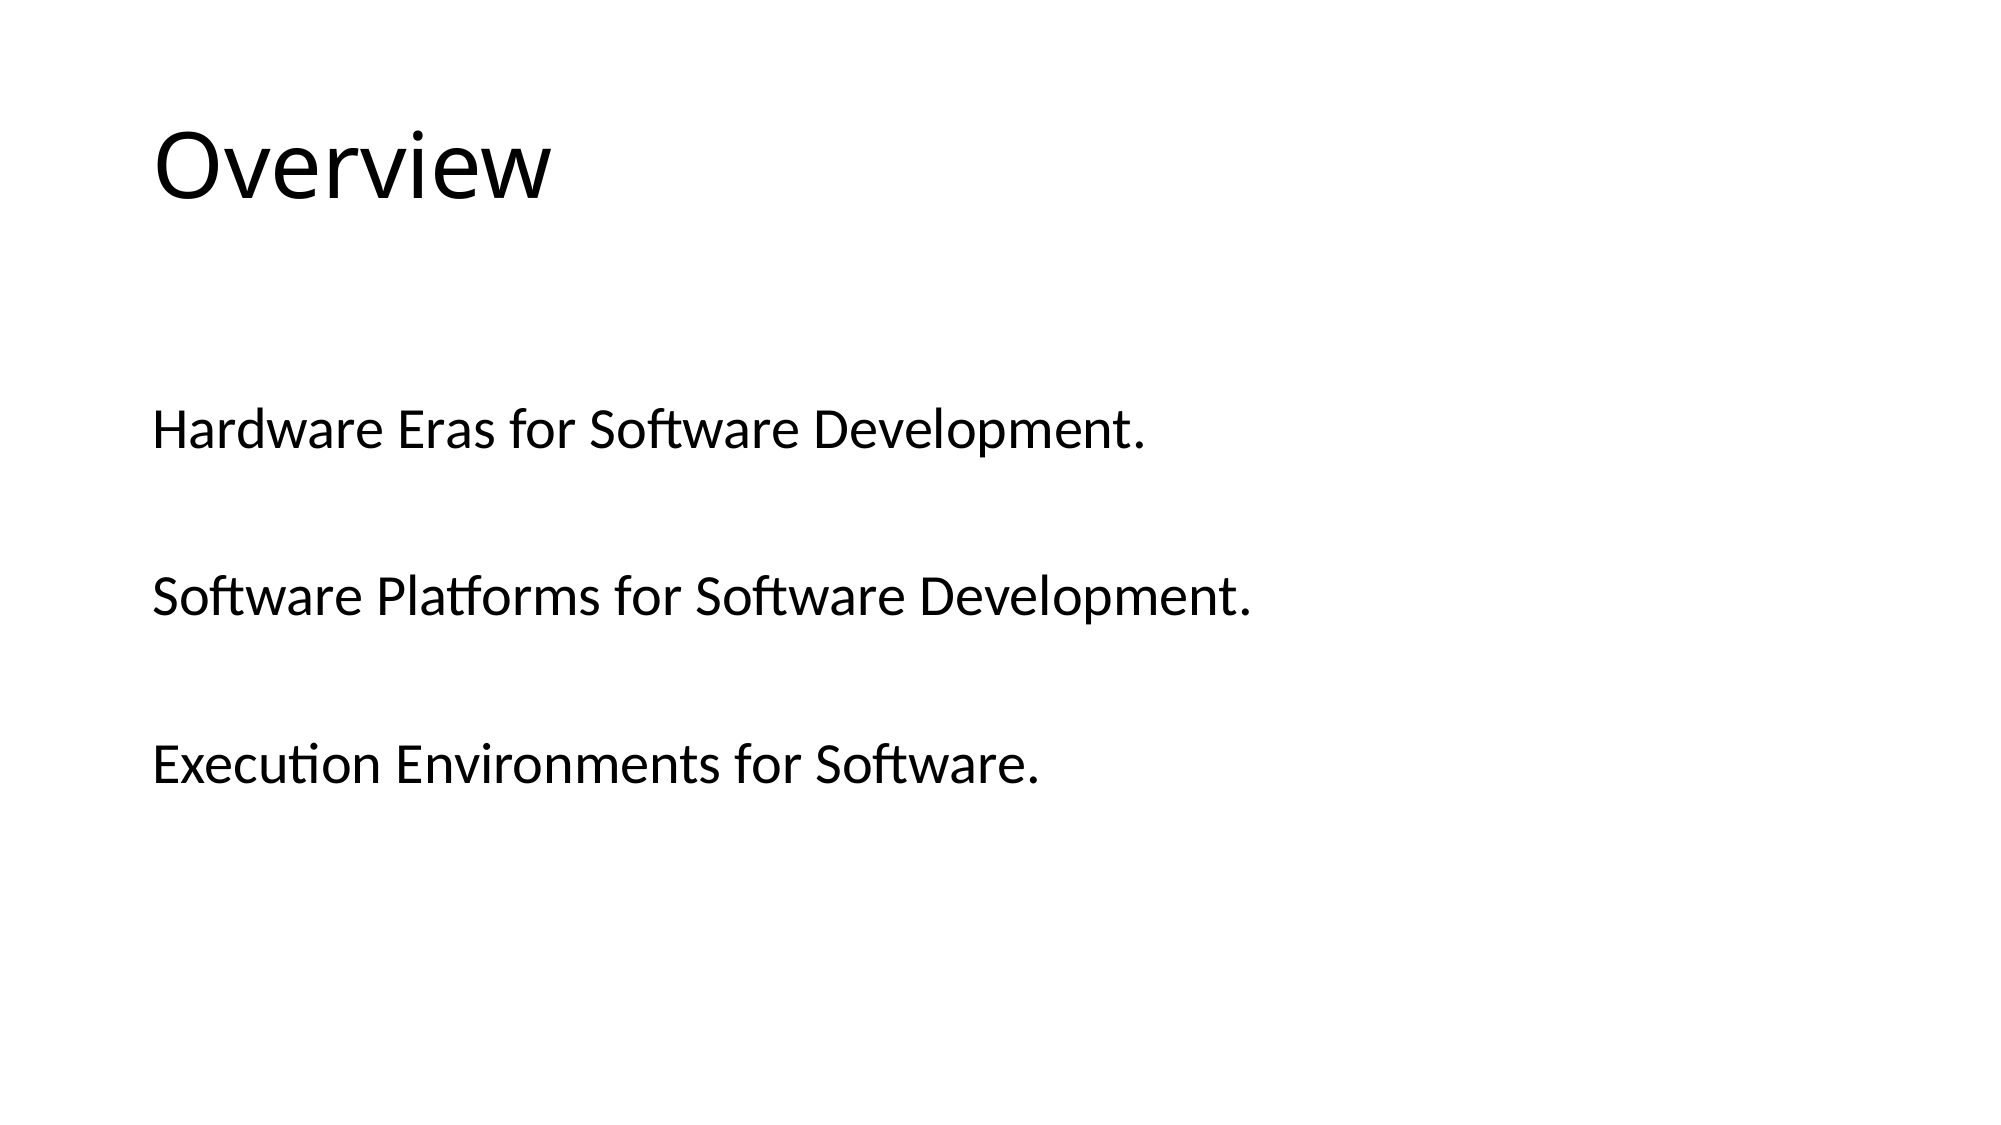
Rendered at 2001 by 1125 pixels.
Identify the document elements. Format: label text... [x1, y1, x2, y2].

list Hardware Eras for Software Development. Software Platforms for Software Development. Execution Environments for Software. [137, 299, 1863, 1014]
title Overview [137, 59, 1863, 278]
